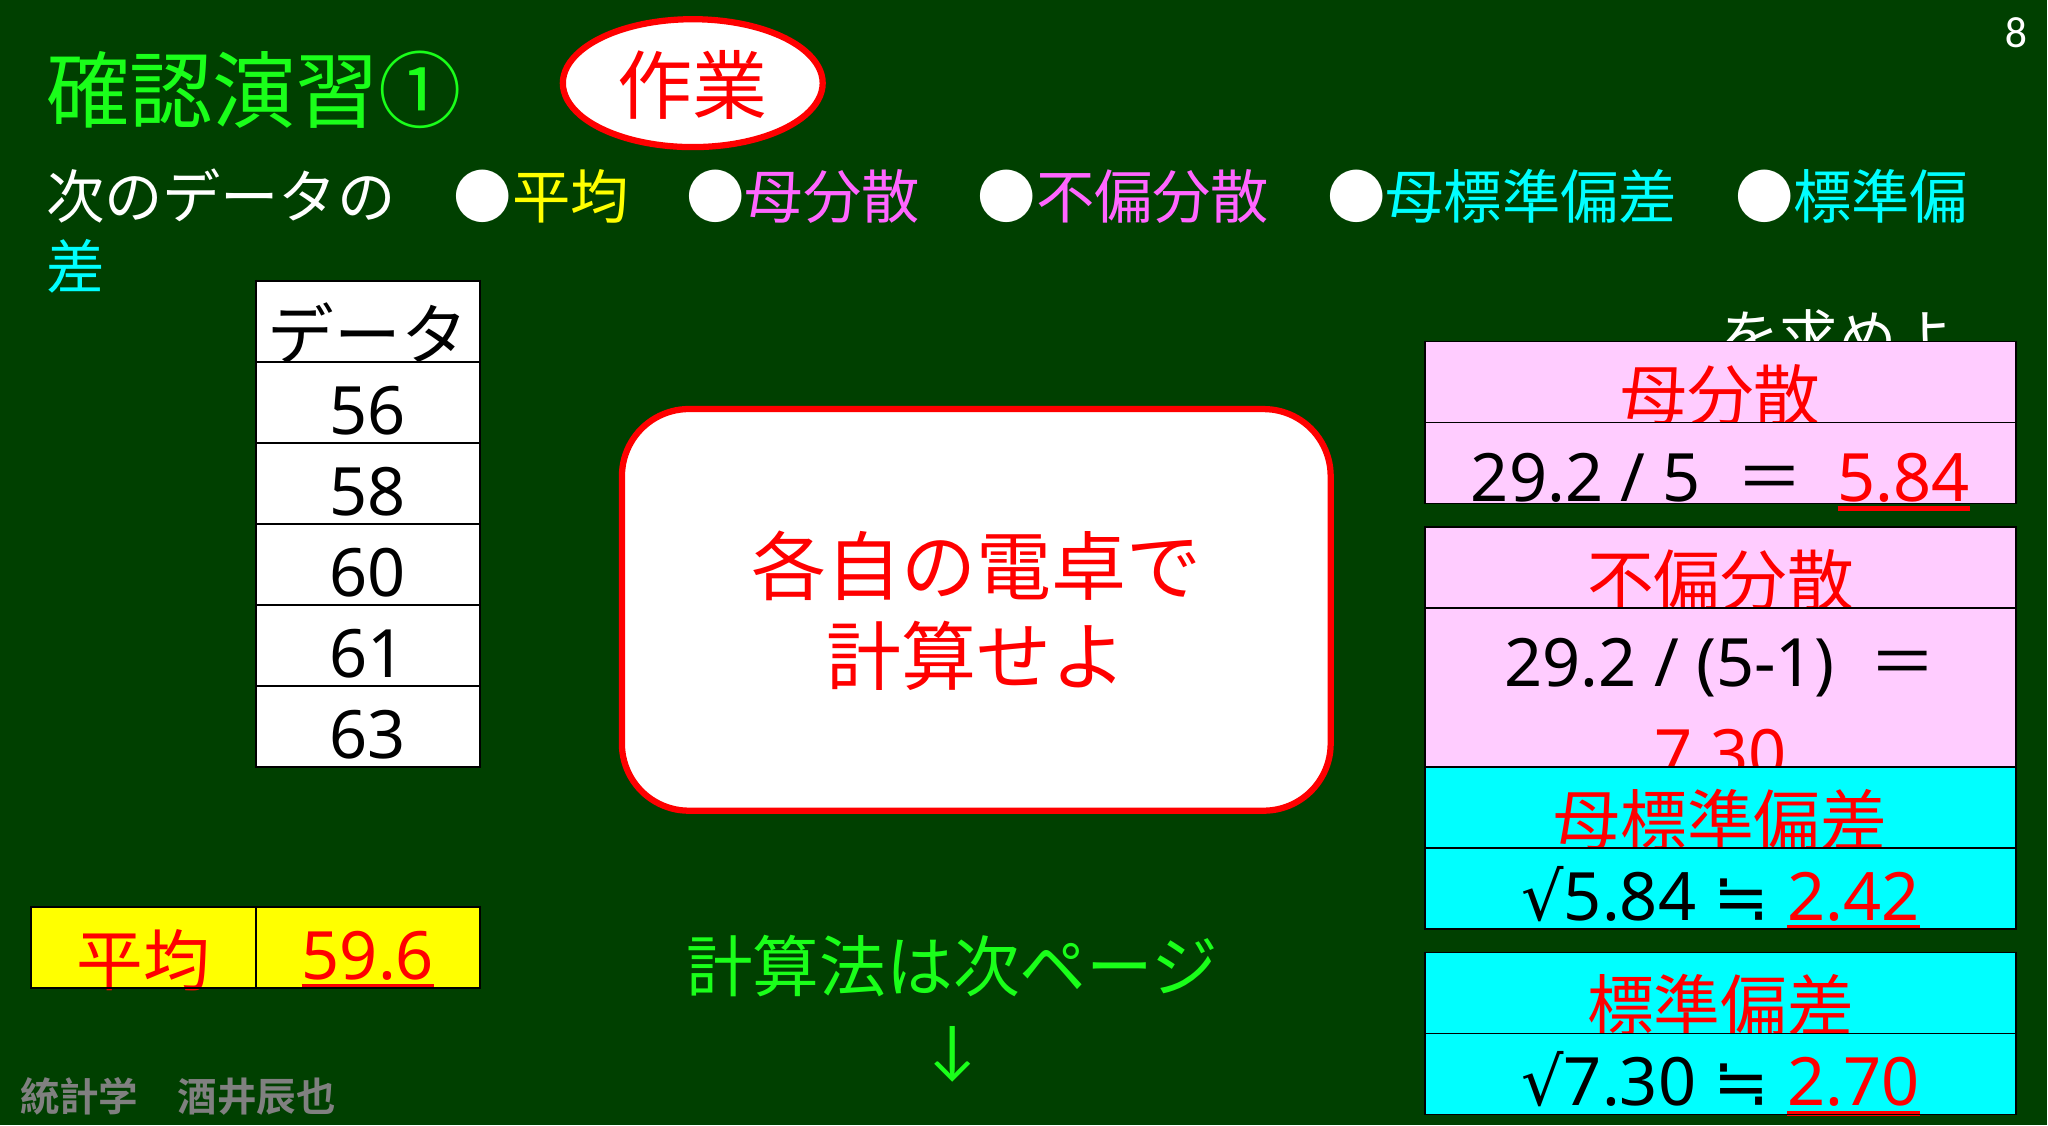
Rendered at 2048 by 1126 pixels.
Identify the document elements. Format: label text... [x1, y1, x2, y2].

text_box 確認演習① [31, 31, 528, 146]
table_header 母標準偏差 [1426, 768, 2015, 847]
table_cell 29.2 / (5-1) ＝ 7.30 [1426, 609, 2015, 766]
text_box 次のデータの ●平均 ●母分散 ●不偏分散 ●母標準偏差 ●標準偏差 を求めよ。 [31, 153, 2028, 378]
table_header 母分散 [1426, 342, 2015, 422]
table_cell 29.2 / 5 ＝ 5.84 [1426, 423, 2015, 503]
text_box 計算法は次ページ ↓ [645, 916, 1260, 1092]
table_cell √5.84 ≒ 2.42 [1426, 849, 2015, 928]
table_cell 60 [257, 525, 479, 604]
table_header 標準偏差 [1426, 953, 2015, 1033]
table_cell 58 [257, 444, 479, 523]
footer 統計学 酒井辰也 [0, 1065, 460, 1126]
table_header データ [257, 282, 479, 361]
table_header 平均 [32, 908, 255, 987]
table_cell 56 [257, 363, 479, 442]
text_box 作業 [560, 17, 825, 150]
table_header 不偏分散 [1426, 528, 2015, 607]
slide_number 8 [1894, 0, 2048, 60]
table_header 59.6 [257, 908, 479, 987]
text_box 各自の電卓で 計算せよ [619, 406, 1333, 813]
table_cell 61 [257, 606, 479, 685]
table_cell √7.30 ≒ 2.70 [1426, 1034, 2015, 1114]
table_cell 63 [257, 687, 479, 766]
